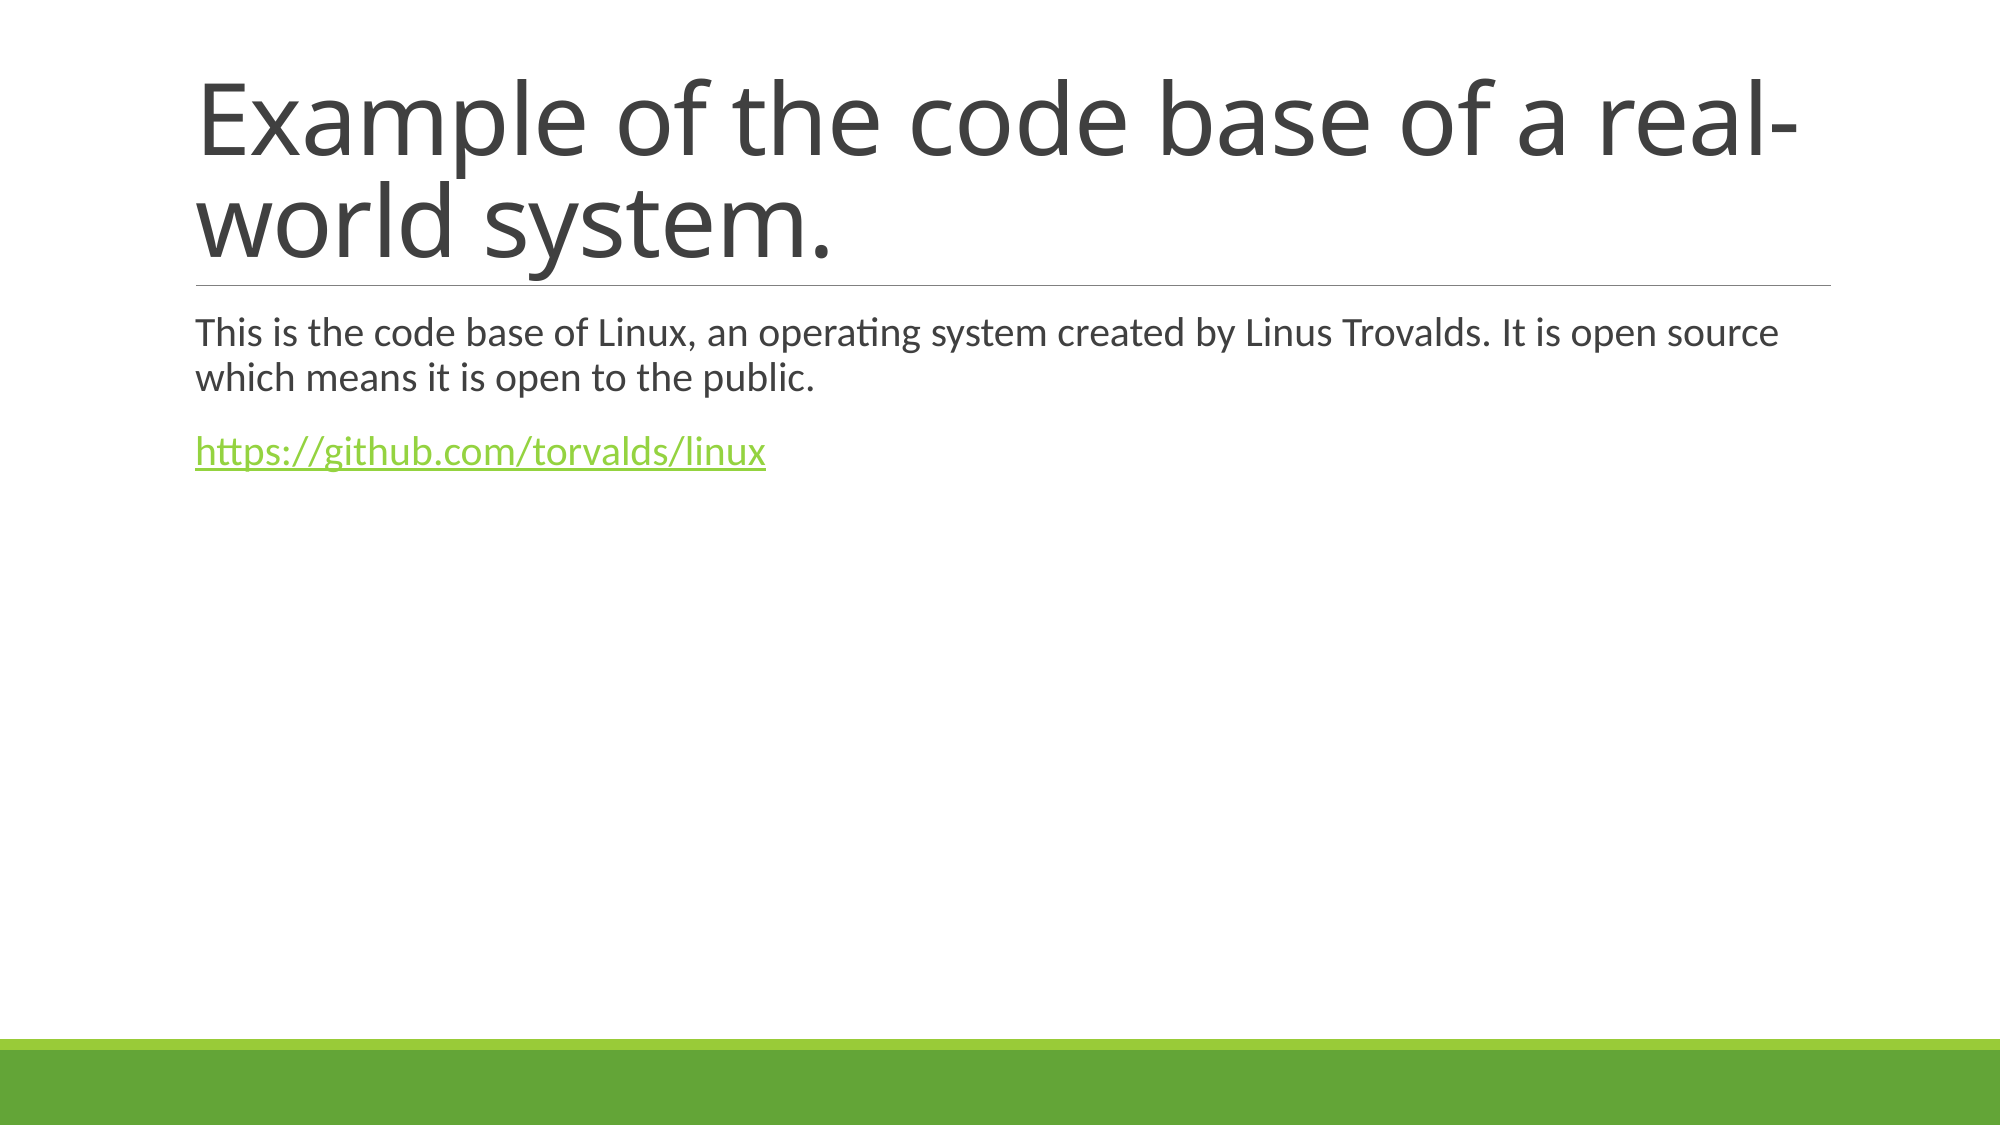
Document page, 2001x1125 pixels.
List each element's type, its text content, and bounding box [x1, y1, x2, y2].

title Example of the code base of a real-world system. [180, 47, 1830, 285]
list This is the code base of Linux, an operating system created by Linus Trovalds. It is open source which means it is open to the public. https://github.com/torvalds/linux [180, 302, 1830, 963]
